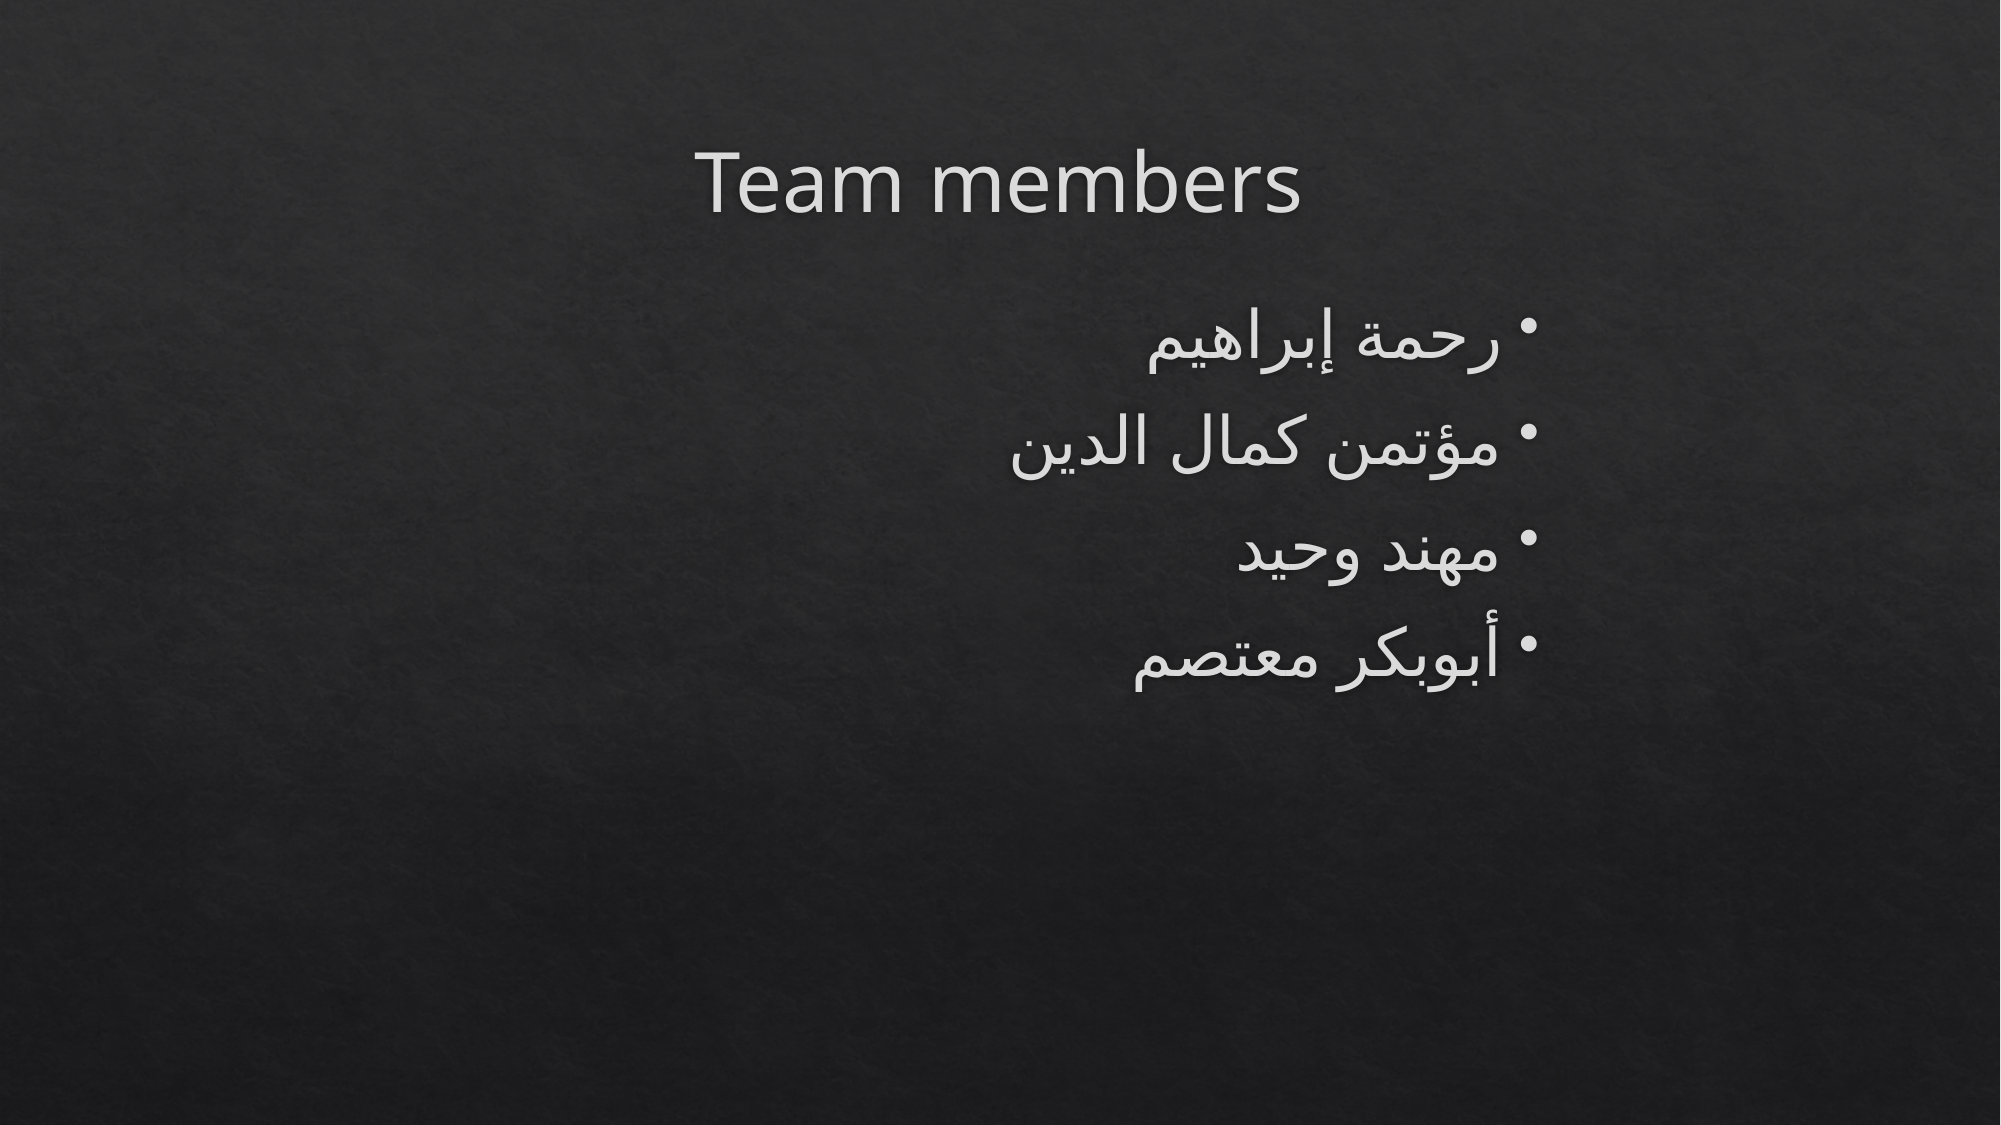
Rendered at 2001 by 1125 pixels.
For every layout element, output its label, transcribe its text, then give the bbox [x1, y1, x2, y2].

title Team members [149, 99, 1849, 260]
list رحمة إبراهيم مؤتمن كمال الدين مهند وحيد أبوبكر معتصم [149, 284, 1849, 950]
